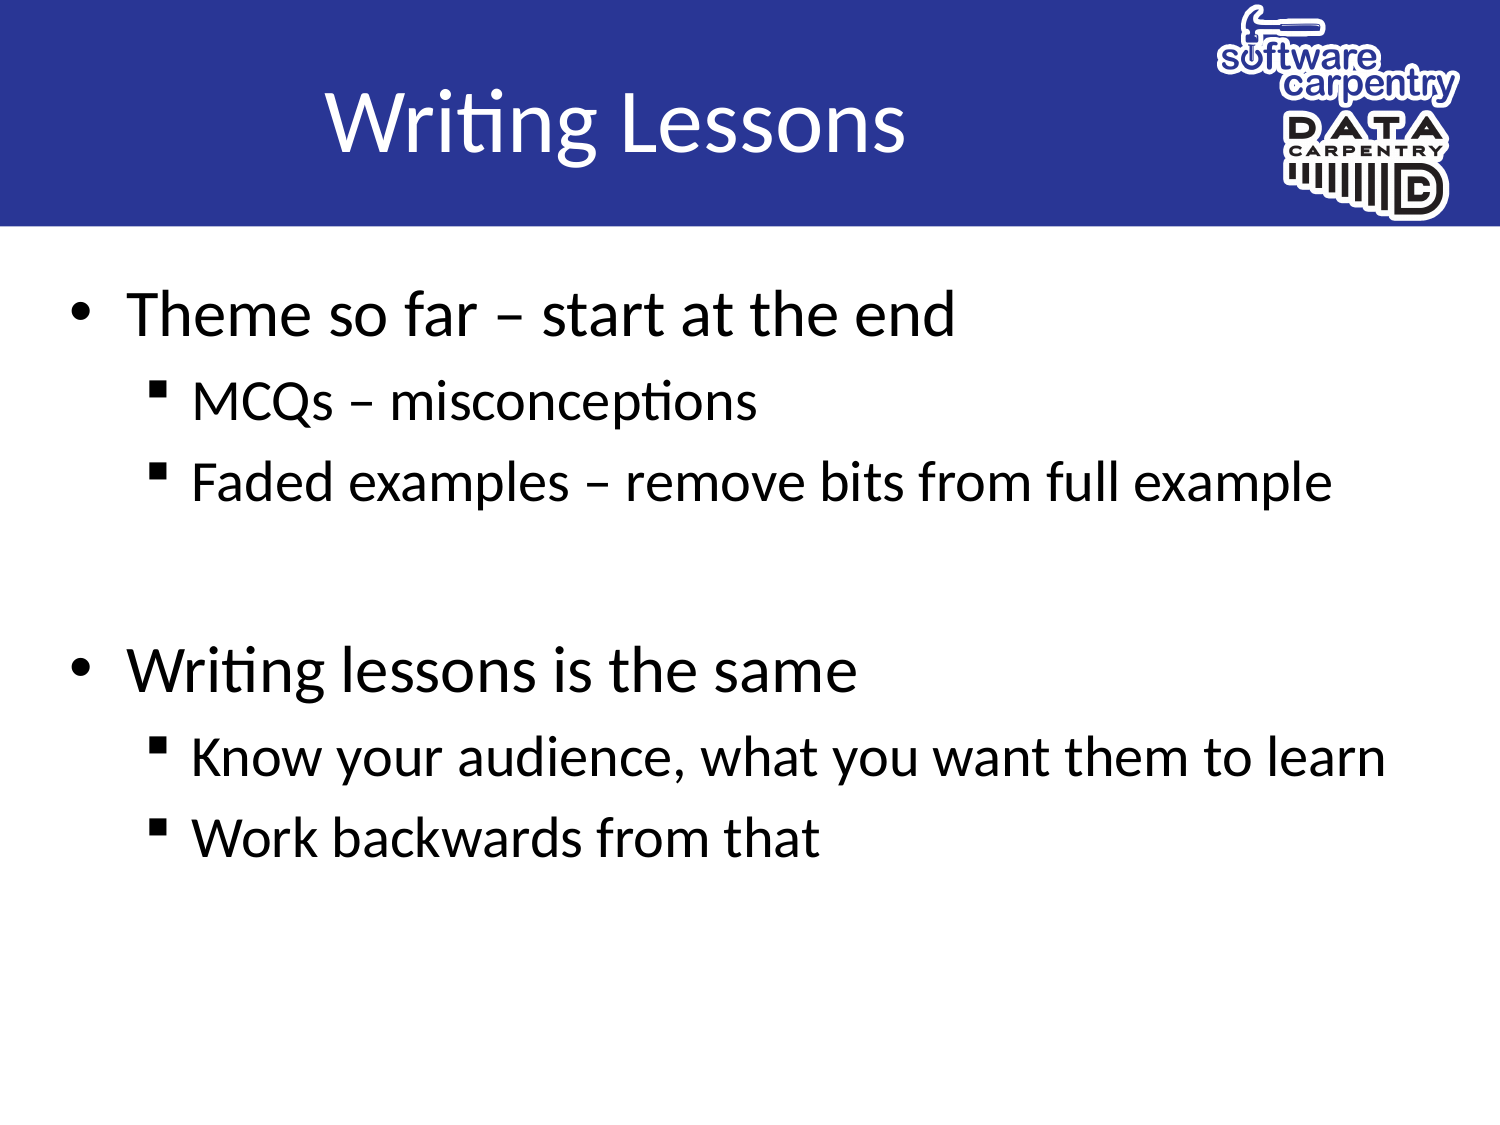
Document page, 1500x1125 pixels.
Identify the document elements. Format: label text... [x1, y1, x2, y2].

list Theme so far – start at the end MCQs – misconceptions Faded examples – remove bits from full example Writing lessons is the same Know your audience, what you want them to learn Work backwards from that [54, 262, 1425, 1035]
title Writing Lessons [51, 21, 1182, 210]
picture [1216, 3, 1461, 224]
